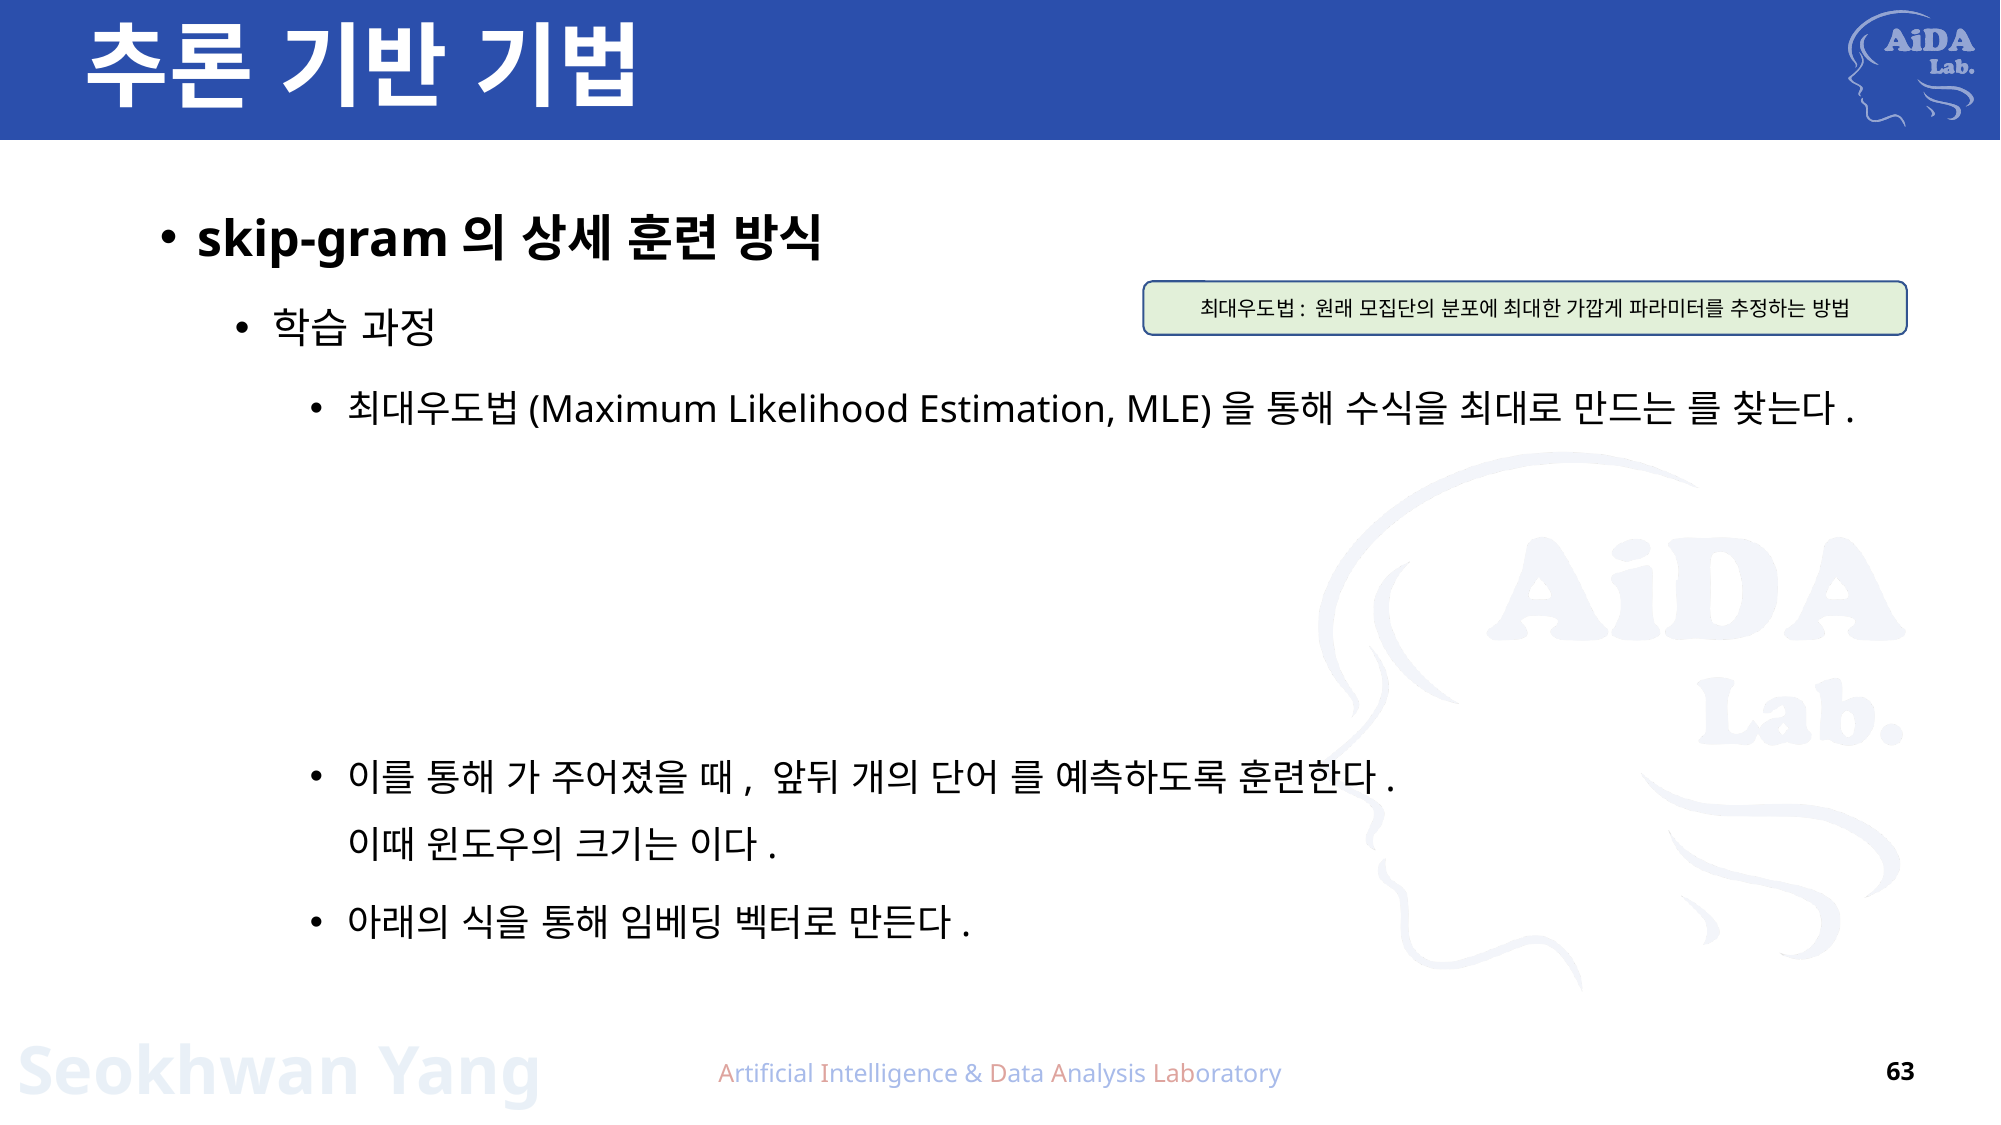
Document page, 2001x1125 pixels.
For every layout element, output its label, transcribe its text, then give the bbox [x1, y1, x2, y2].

title 추론 기반 기법 [69, 7, 1823, 133]
footer Artificial Intelligence & Data Analysis Laboratory [662, 1042, 1338, 1103]
text_box 최대우도법: 원래 모집단의 분포에 최대한 가깝게 파라미터를 추정하는 방법 [1142, 280, 1908, 336]
slide_number 63 [1412, 1042, 1930, 1103]
picture [1842, 7, 1980, 133]
